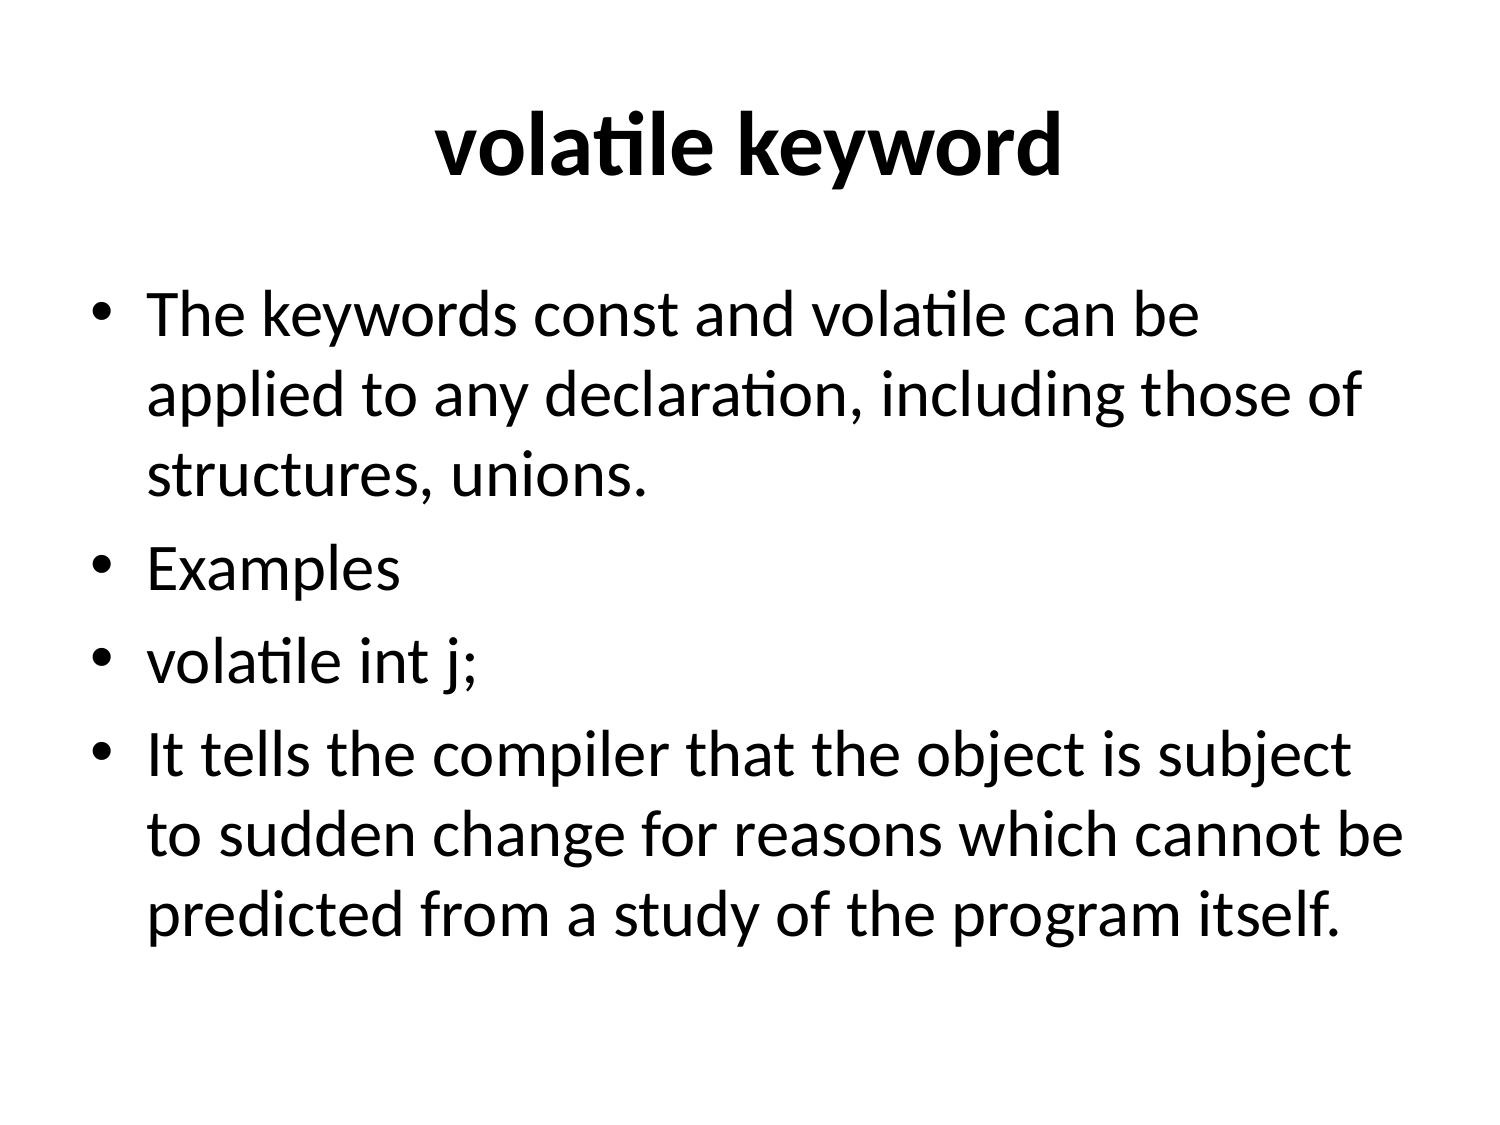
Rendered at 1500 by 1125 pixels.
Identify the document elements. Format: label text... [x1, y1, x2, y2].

title volatile keyword [75, 45, 1425, 233]
list The keywords const and volatile can be applied to any declaration, including those of structures, unions. Examples volatile int j; It tells the compiler that the object is subject to sudden change for reasons which cannot be predicted from a study of the program itself. [75, 262, 1425, 1005]
